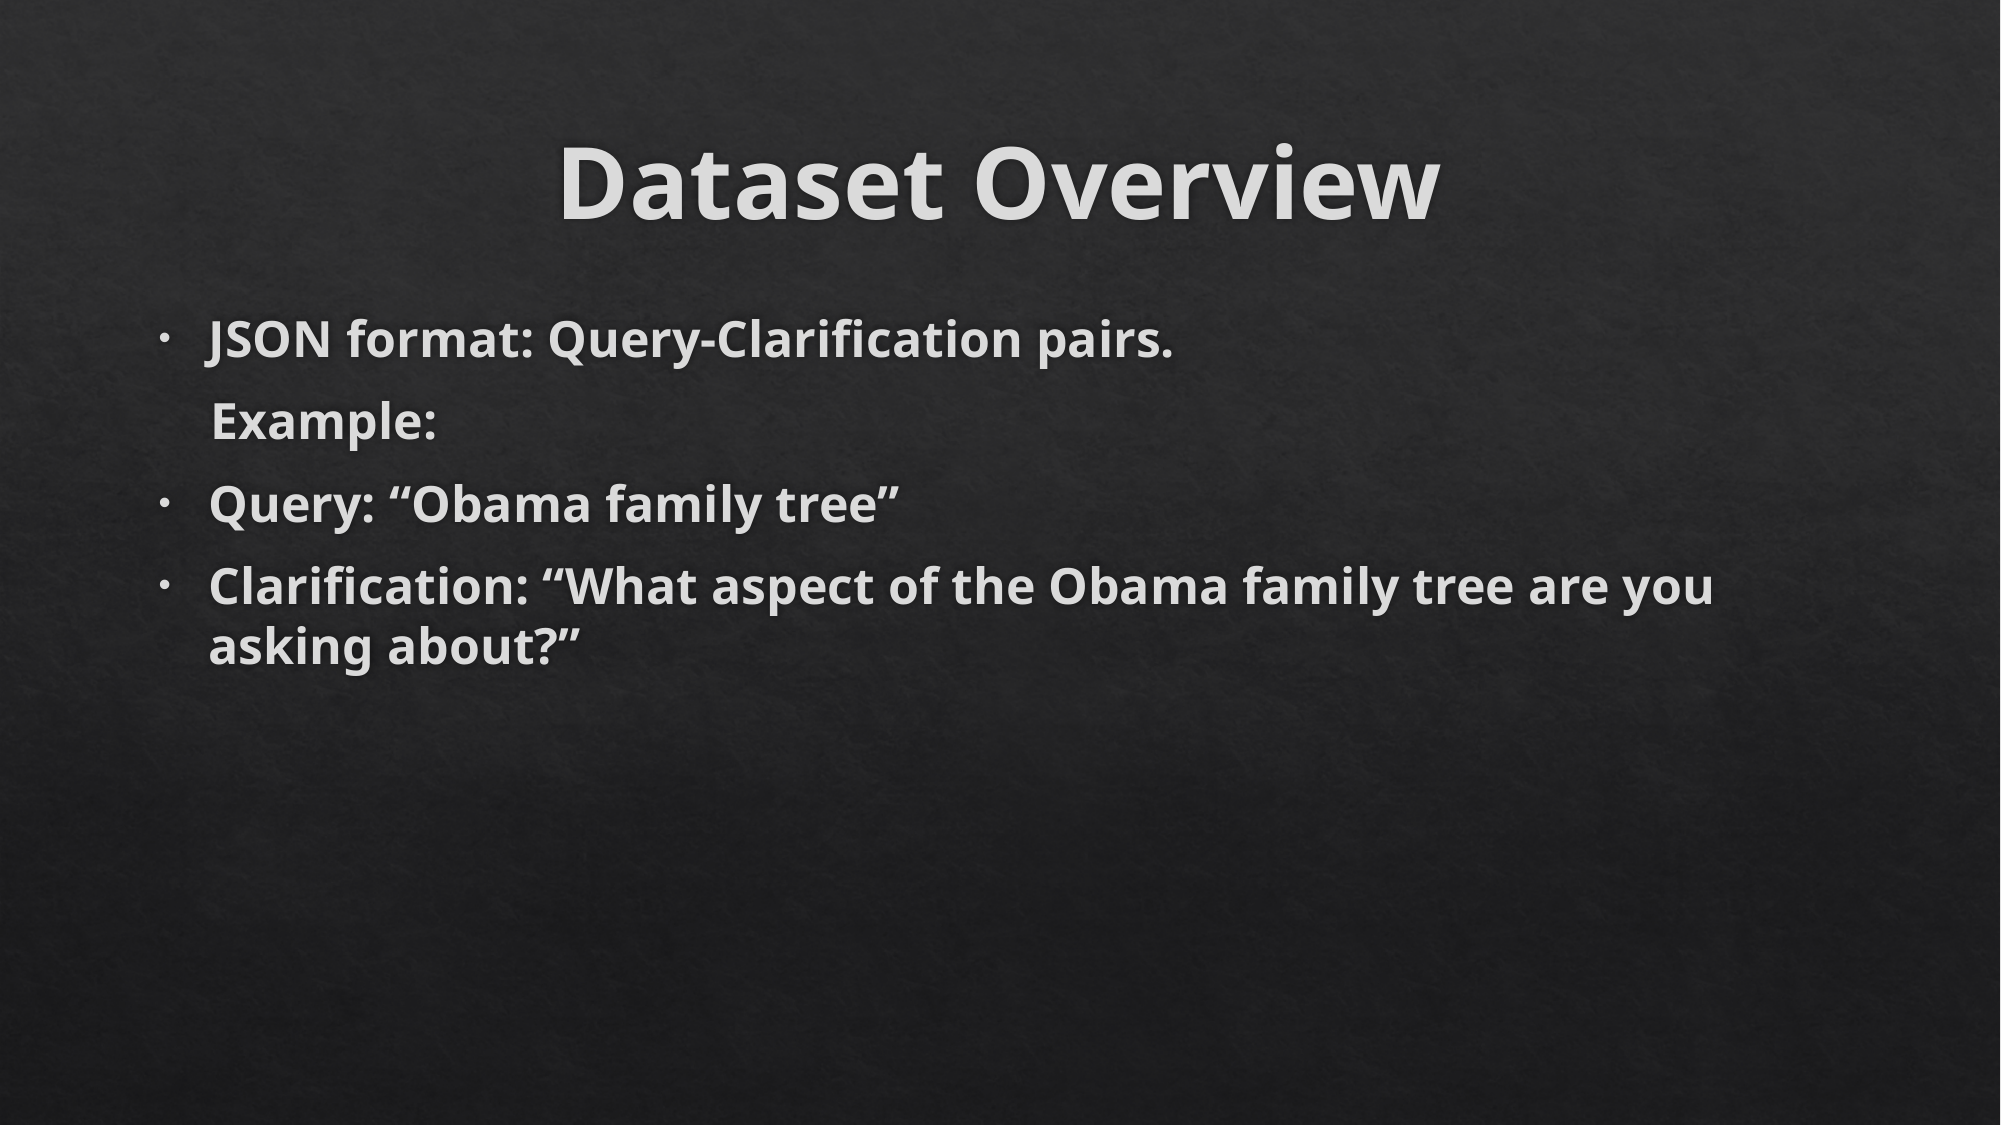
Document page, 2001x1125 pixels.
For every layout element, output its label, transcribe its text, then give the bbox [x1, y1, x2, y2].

list JSON format: Query-Clarification pairs. Example: Query: “Obama family tree” Clarification: “What aspect of the Obama family tree are you asking about?” [137, 299, 1863, 949]
title Dataset Overview [149, 99, 1849, 260]
